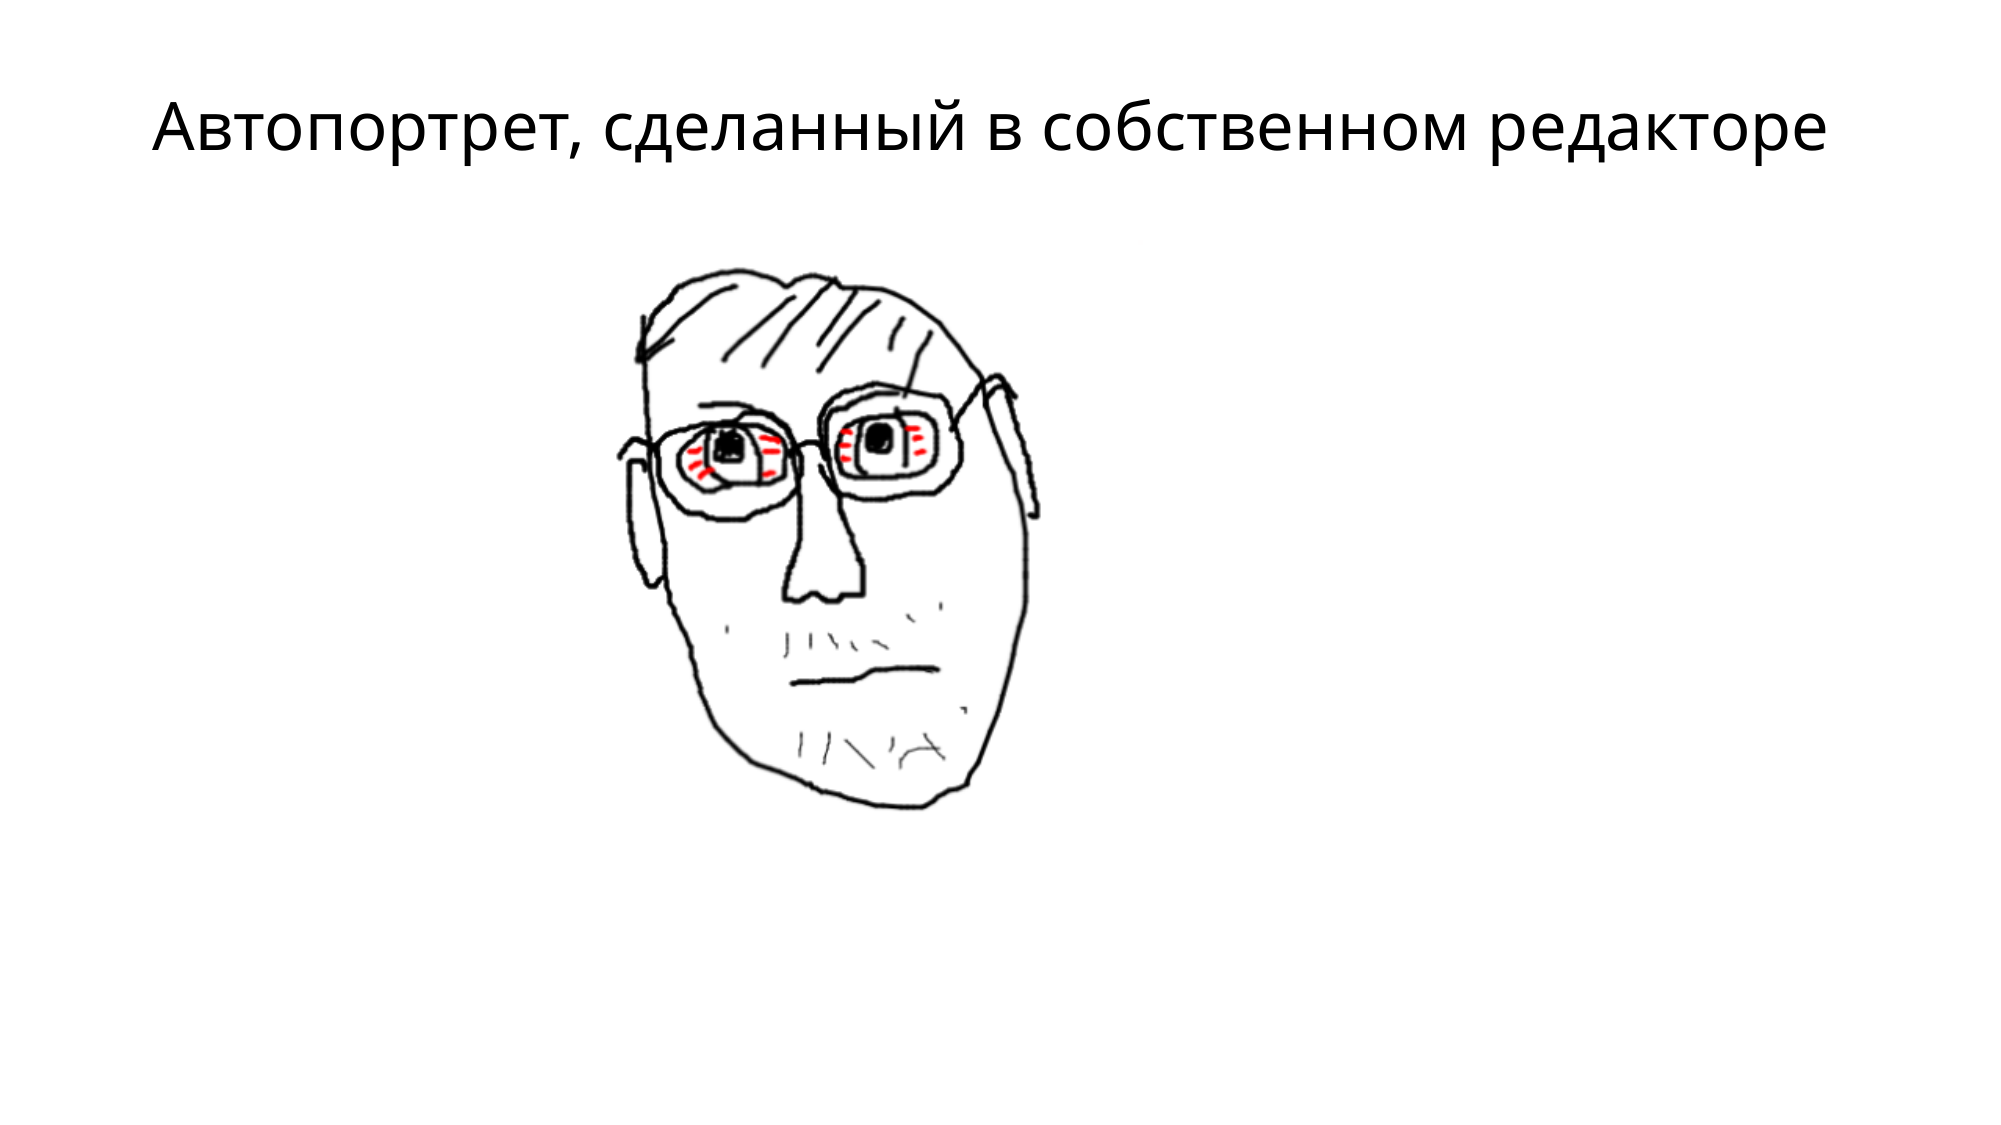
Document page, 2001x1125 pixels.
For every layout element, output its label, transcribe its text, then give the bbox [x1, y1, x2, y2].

title Автопортрет, сделанный в собственном редакторе [137, 59, 1863, 278]
picture [576, 219, 1174, 852]
